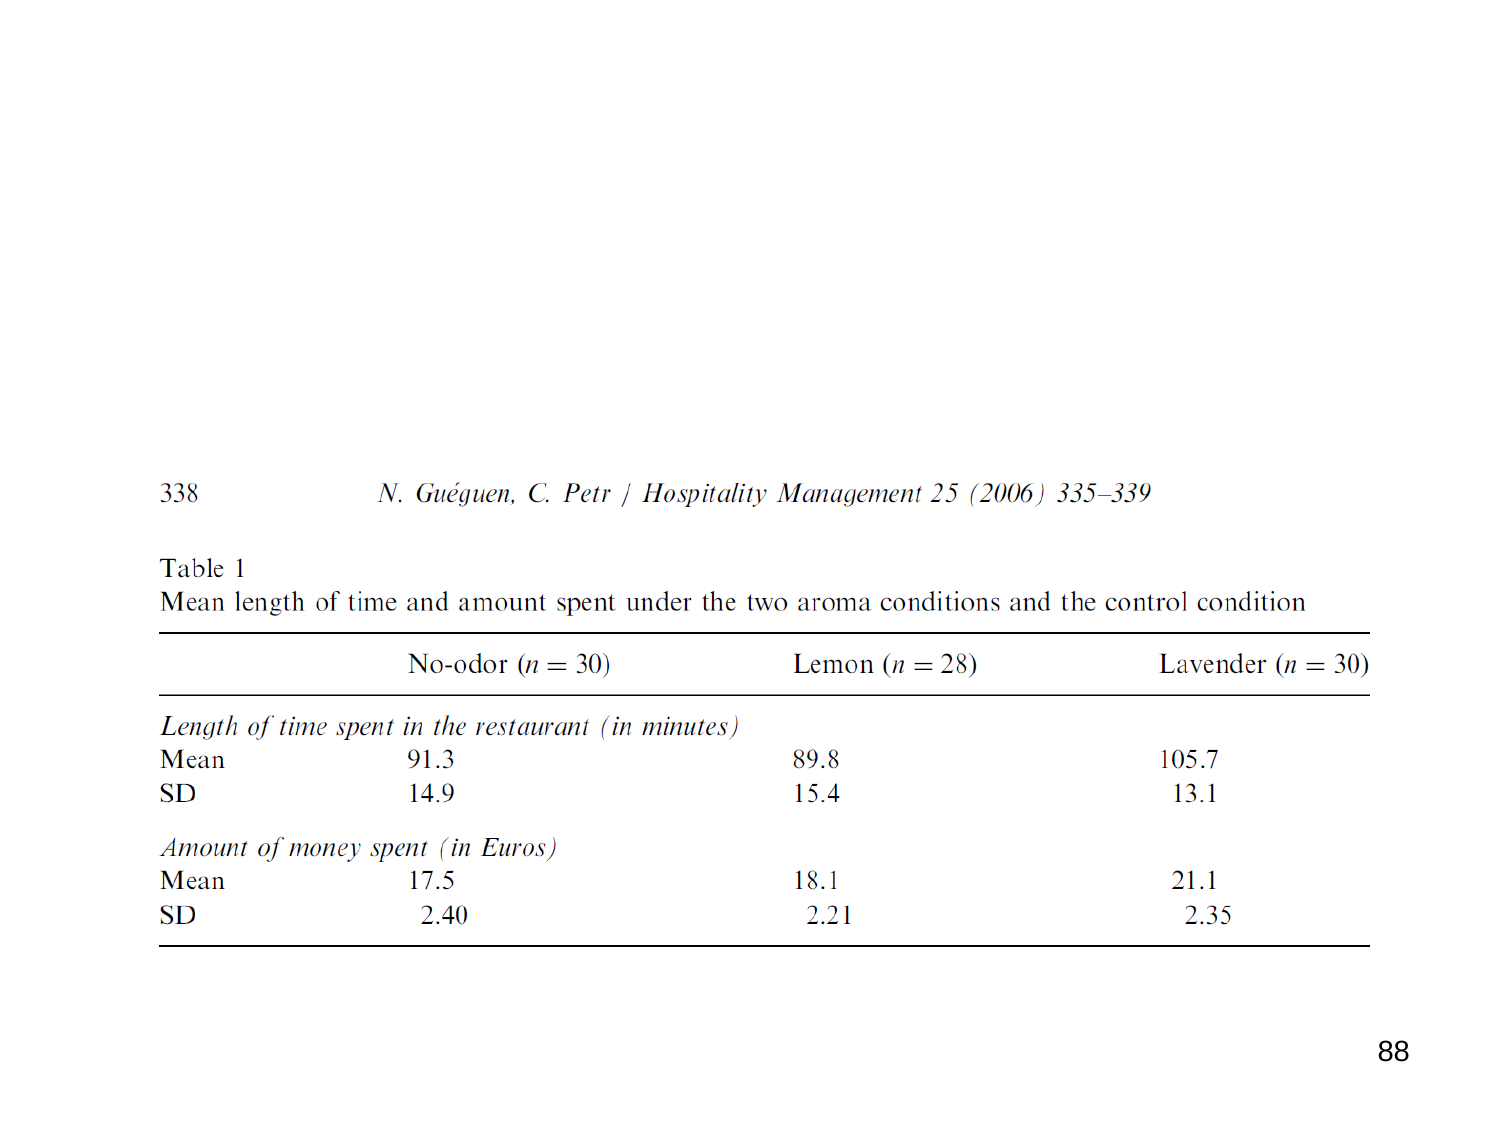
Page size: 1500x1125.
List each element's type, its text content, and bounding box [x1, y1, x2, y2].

picture [112, 462, 1413, 992]
slide_number 88 [1074, 1024, 1426, 1103]
